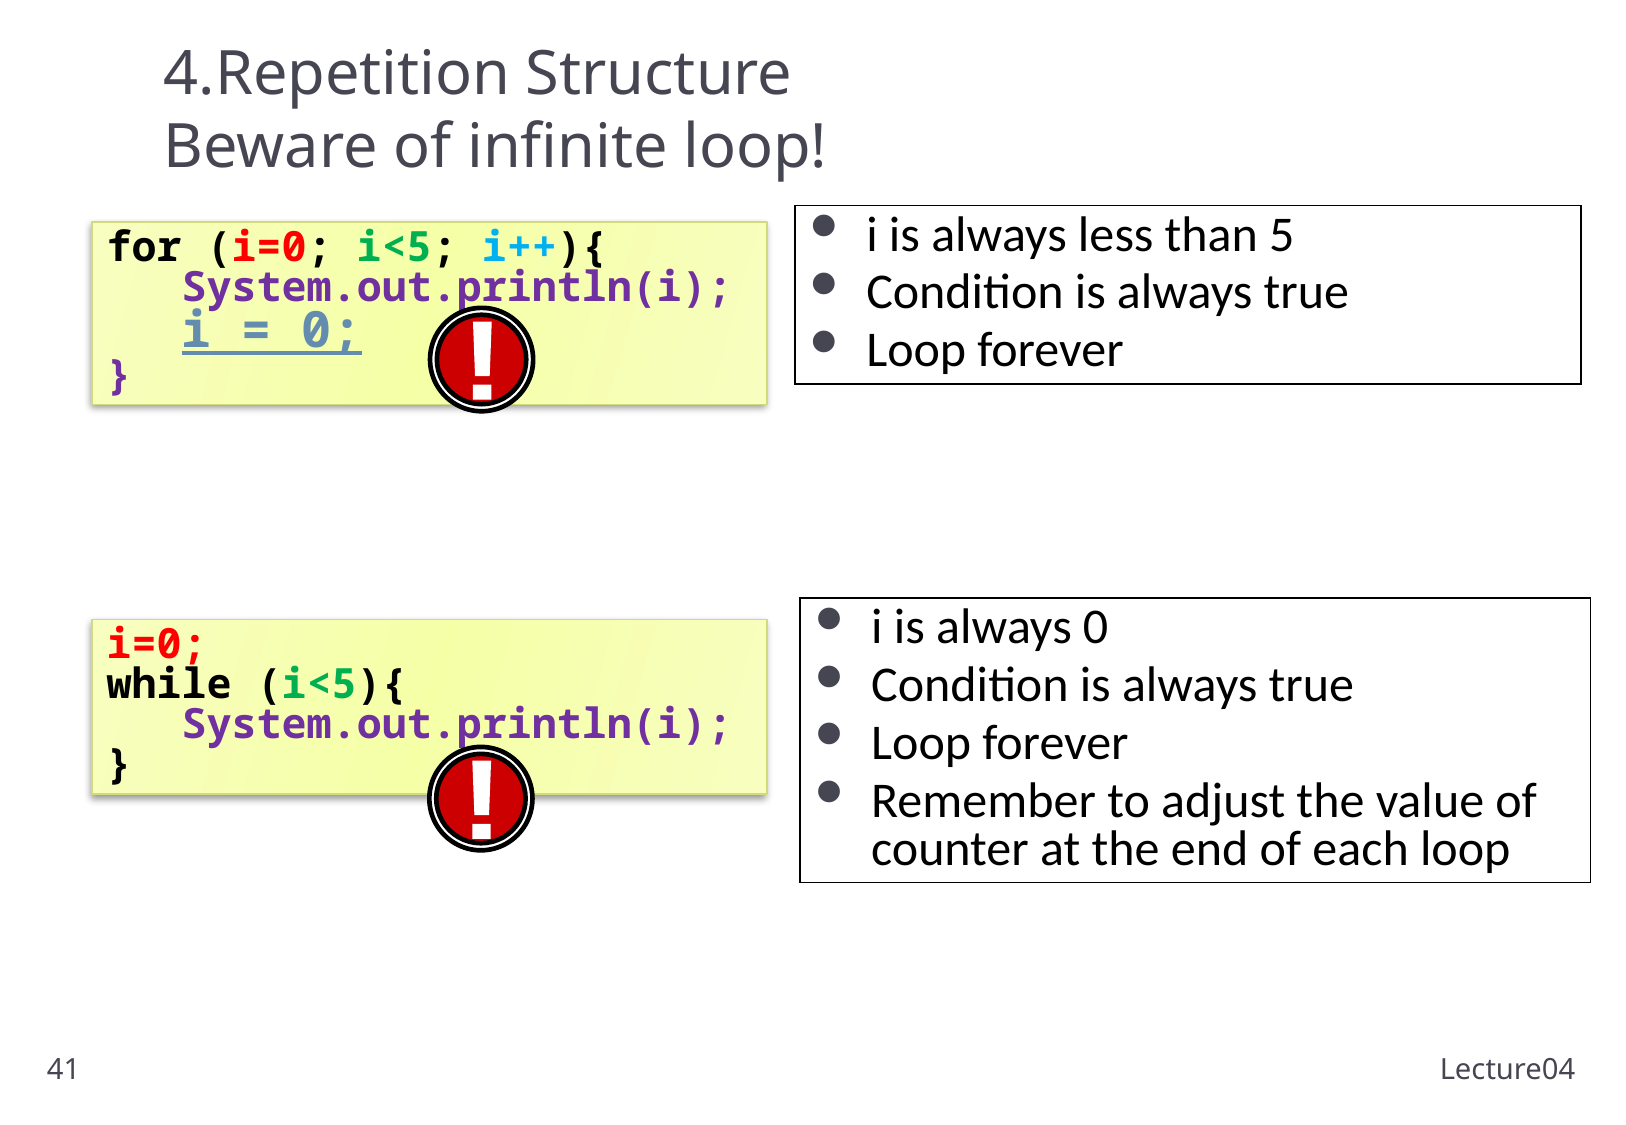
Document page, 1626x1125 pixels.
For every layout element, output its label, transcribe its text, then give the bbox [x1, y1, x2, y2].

text_box i is always less than 5 Condition is always true Loop forever [795, 205, 1582, 384]
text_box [429, 307, 534, 412]
slide_number 41 [32, 1042, 385, 1103]
title 4.Repetition Structure Beware of infinite loop! [148, 24, 1582, 188]
text_box for (i=0; i<5; i++){ System.out.println(i); i = 0; } [91, 221, 768, 405]
slide_number Lecture04 [1183, 1042, 1591, 1103]
text_box i is always 0 Condition is always true Loop forever Remember to adjust the value of counter at the end of each loop [800, 597, 1591, 883]
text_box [429, 746, 533, 851]
text_box i=0; while (i<5){ System.out.println(i); } [91, 619, 768, 795]
